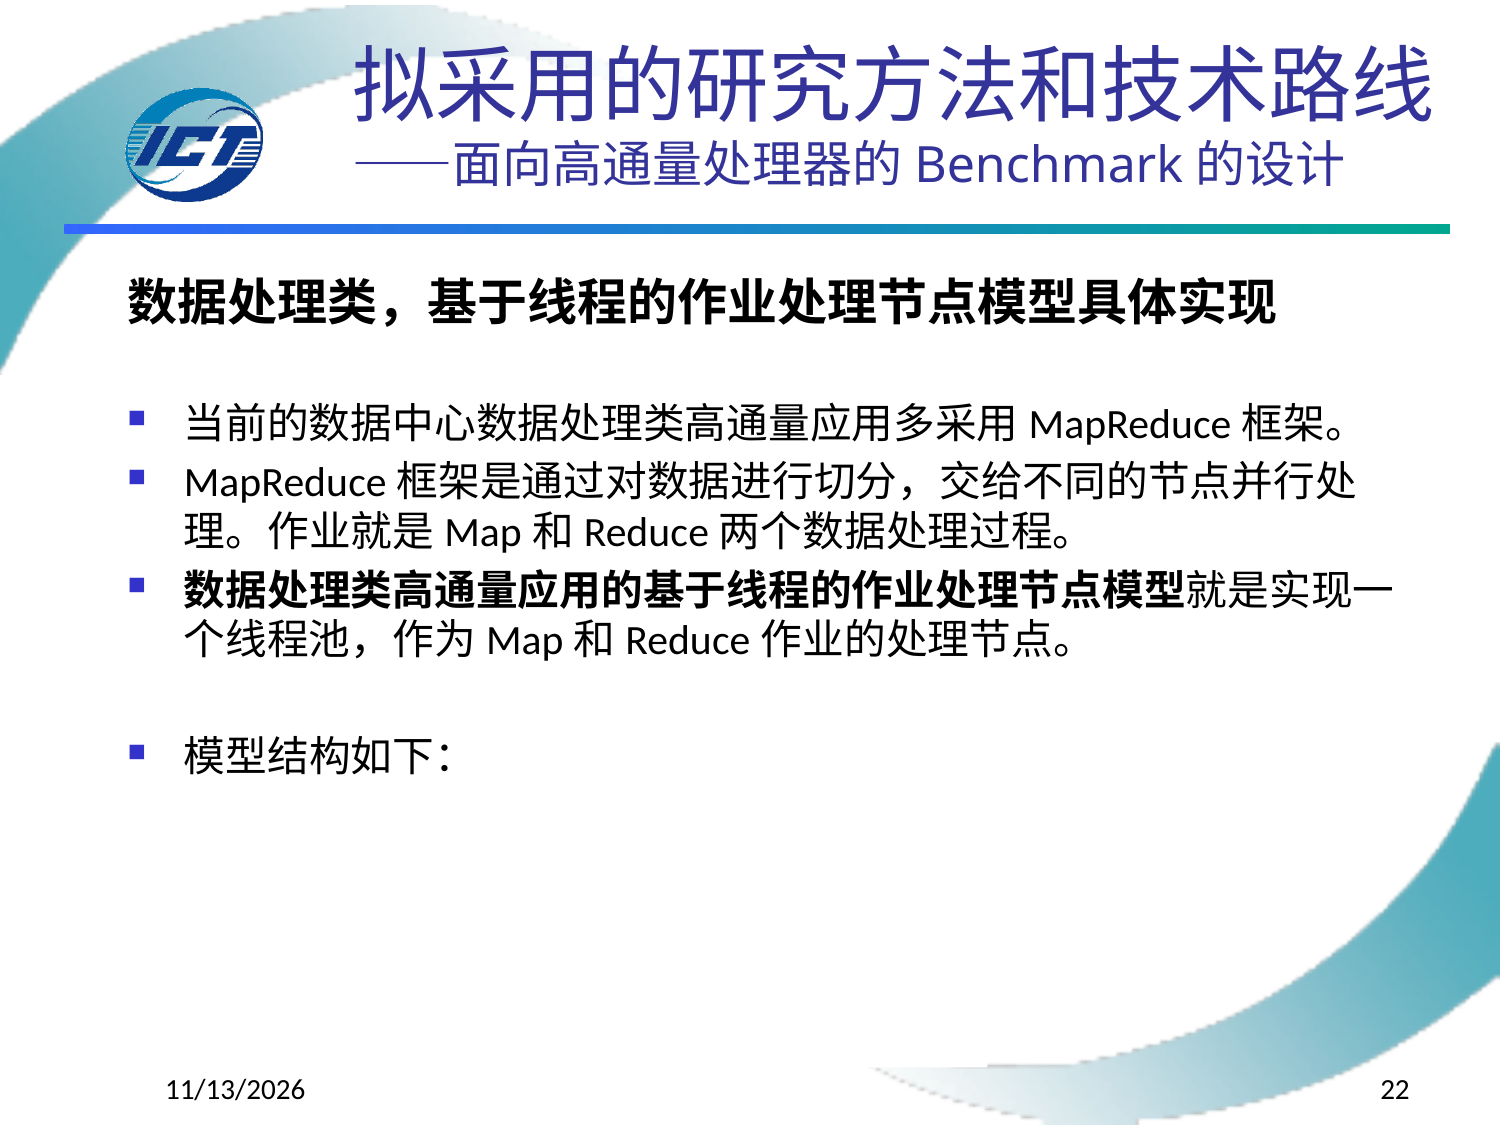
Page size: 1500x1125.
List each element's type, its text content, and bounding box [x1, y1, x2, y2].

picture [0, 5, 700, 375]
picture [774, 742, 1500, 1125]
title 拟采用的研究方法和技术路线——面向高通量处理器的Benchmark的设计 [337, 12, 1468, 200]
list 数据处理类，基于线程的作业处理节点模型具体实现 当前的数据中心数据处理类高通量应用多采用MapReduce框架。 MapReduce框架是通过对数据进行切分，交给不同的节点并行处理。作业就是Map和Reduce两个数据处理过程。 数据处理类高通量应用的基于线程的作业处理节点模型就是实现一个线程池，作为Map和Reduce作业的处理节点。 模型结构如下： [112, 262, 1444, 994]
slide_number 22 [1112, 1037, 1426, 1113]
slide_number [149, 1037, 463, 1113]
